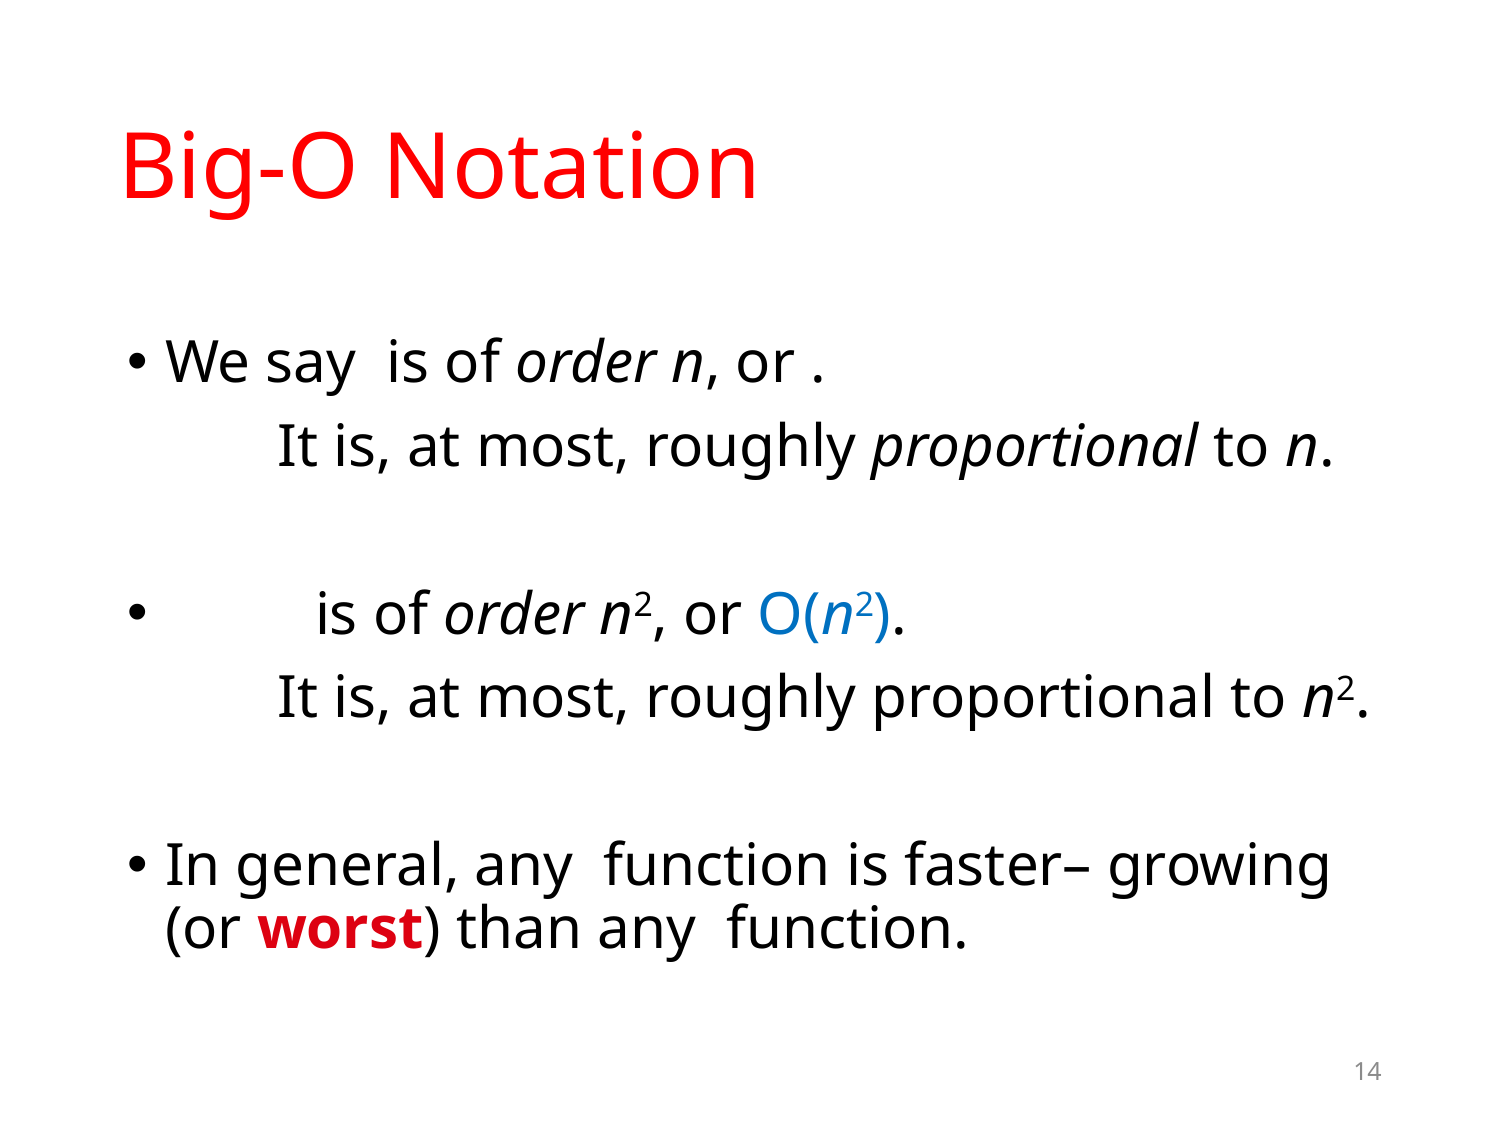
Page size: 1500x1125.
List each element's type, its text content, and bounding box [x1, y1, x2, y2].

title Big-O Notation [103, 59, 1397, 278]
slide_number 14 [1059, 1042, 1397, 1103]
